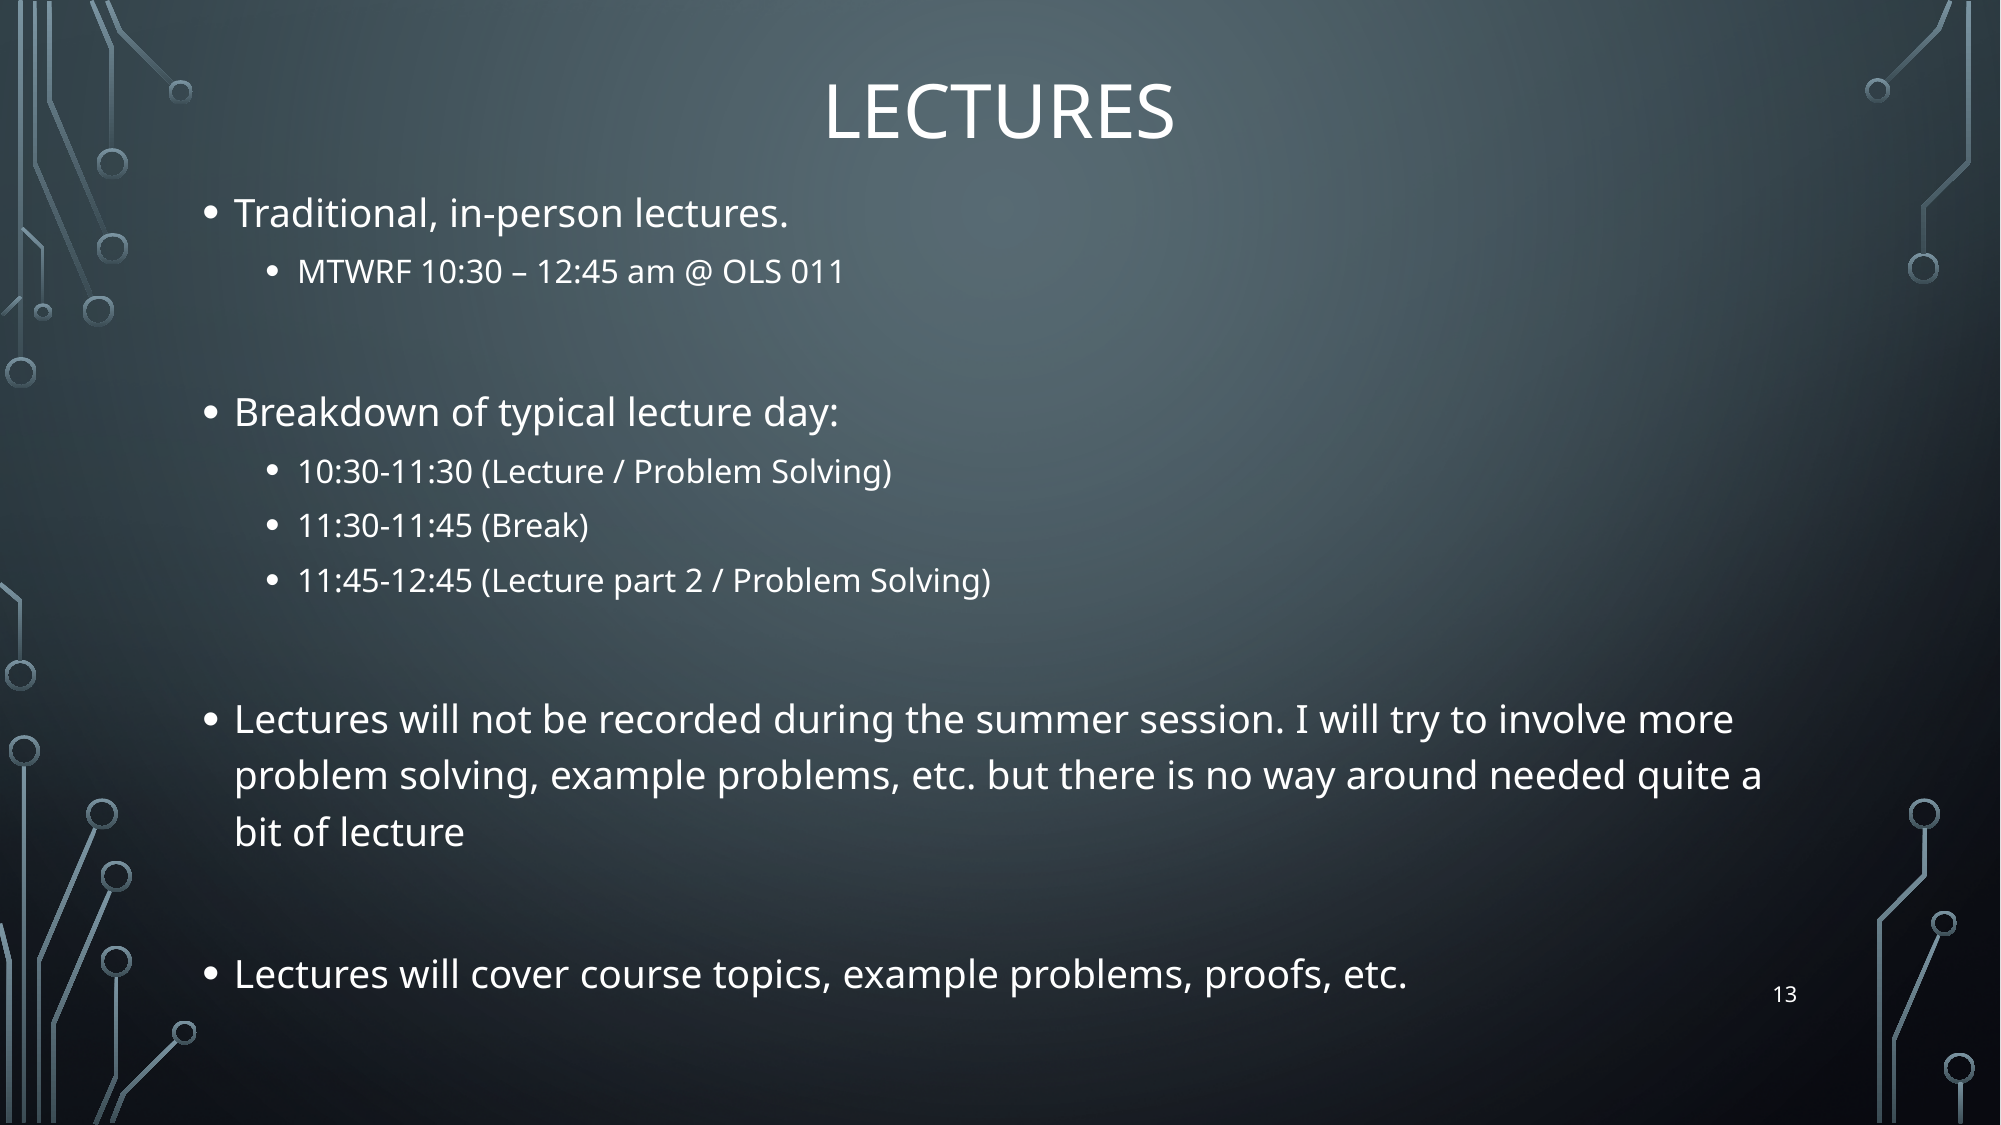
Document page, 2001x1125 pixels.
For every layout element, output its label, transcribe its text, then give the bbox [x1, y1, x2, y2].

title Lectures [187, 56, 1813, 171]
slide_number 13 [1685, 965, 1813, 1025]
list Traditional, in-person lectures. MTWRF 10:30 – 12:45 am @ OLS 011 Breakdown of typical lecture day: 10:30-11:30 (Lecture / Problem Solving) 11:30-11:45 (Break) 11:45-12:45 (Lecture part 2 / Problem Solving) Lectures will not be recorded during the summer session. I will try to involve more problem solving, example problems, etc. but there is no way around needed quite a bit of lecture Lectures will cover course topics, example problems, proofs, etc. [187, 171, 1813, 1010]
